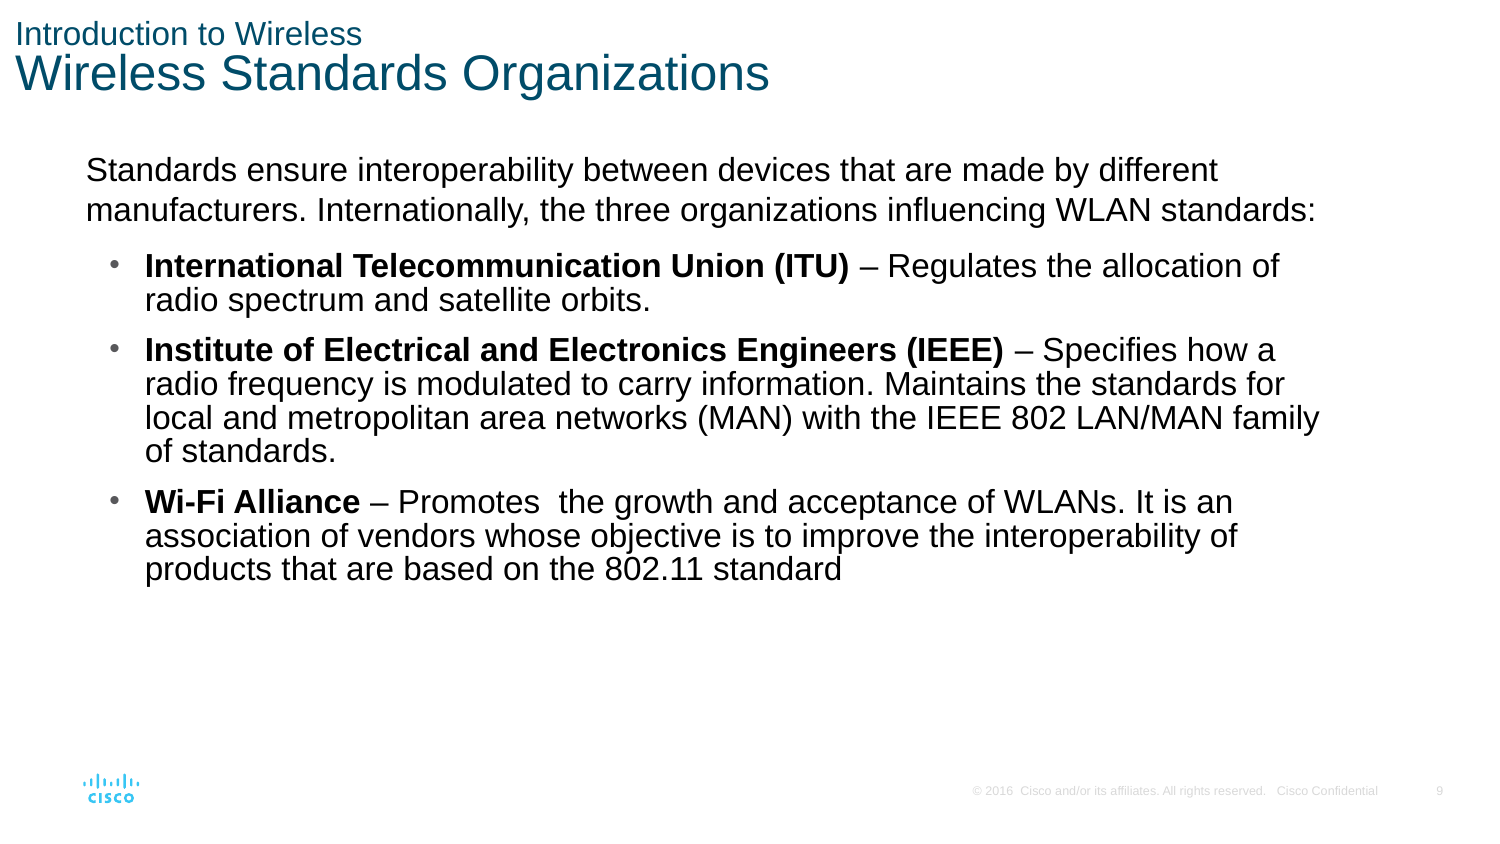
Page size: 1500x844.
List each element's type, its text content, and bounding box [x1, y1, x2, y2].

title Introduction to Wireless Wireless Standards Organizations [0, 0, 1369, 121]
list Standards ensure interoperability between devices that are made by different manufacturers. Internationally, the three organizations influencing WLAN standards: International Telecommunication Union (ITU) – Regulates the allocation of radio spectrum and satellite orbits. Institute of Electrical and Electronics Engineers (IEEE) – Specifies how a radio frequency is modulated to carry information. Maintains the standards for local and metropolitan area networks (MAN) with the IEEE 802 LAN/MAN family of standards. Wi-Fi Alliance – Promotes the growth and acceptance of WLANs. It is an association of vendors whose objective is to improve the interoperability of products that are based on the 802.11 standard [70, 140, 1369, 624]
